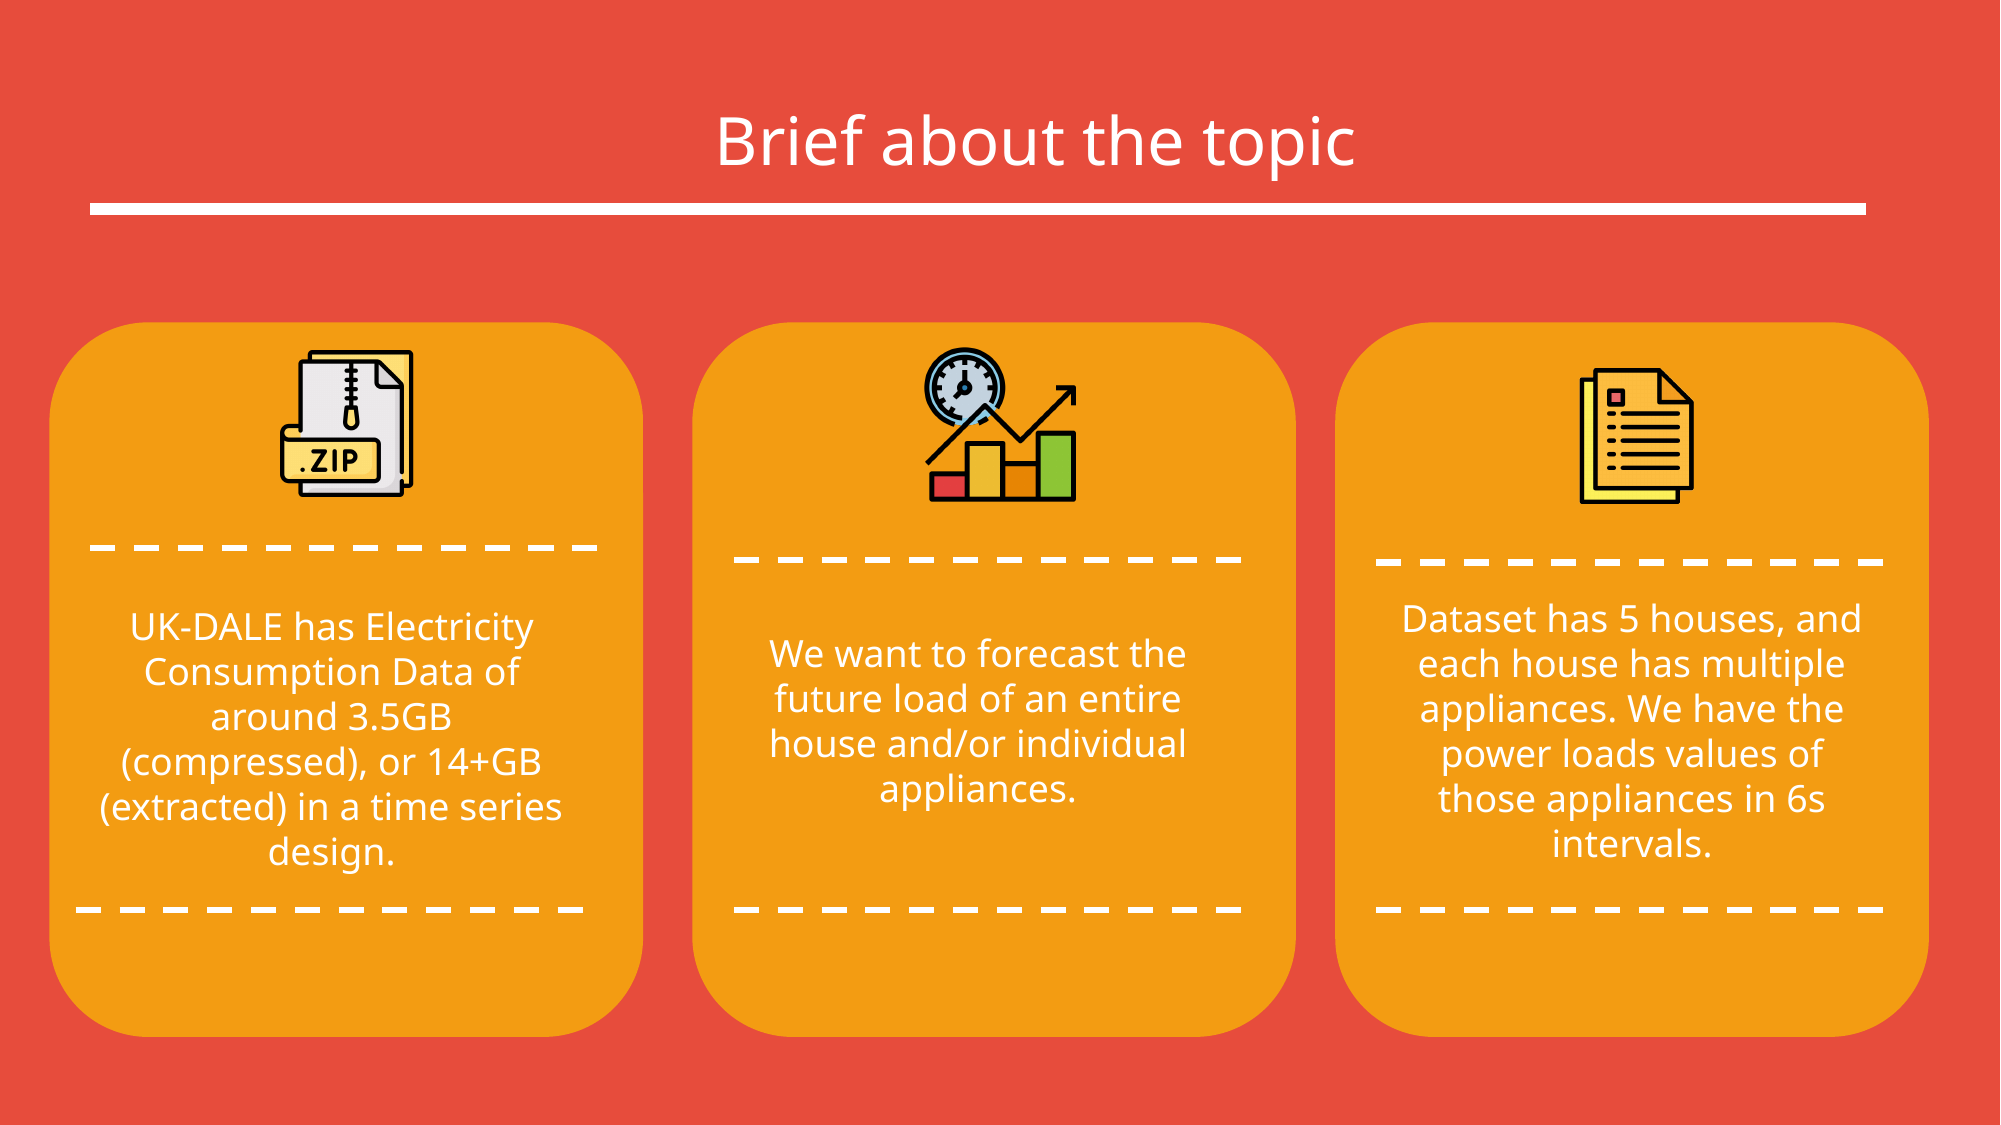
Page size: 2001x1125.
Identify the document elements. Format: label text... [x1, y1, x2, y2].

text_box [692, 322, 1296, 1037]
title Brief about the topic [125, 35, 1948, 253]
picture [273, 350, 420, 497]
picture [919, 342, 1081, 504]
picture [1568, 368, 1705, 504]
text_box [49, 322, 644, 1037]
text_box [1335, 322, 1929, 1037]
